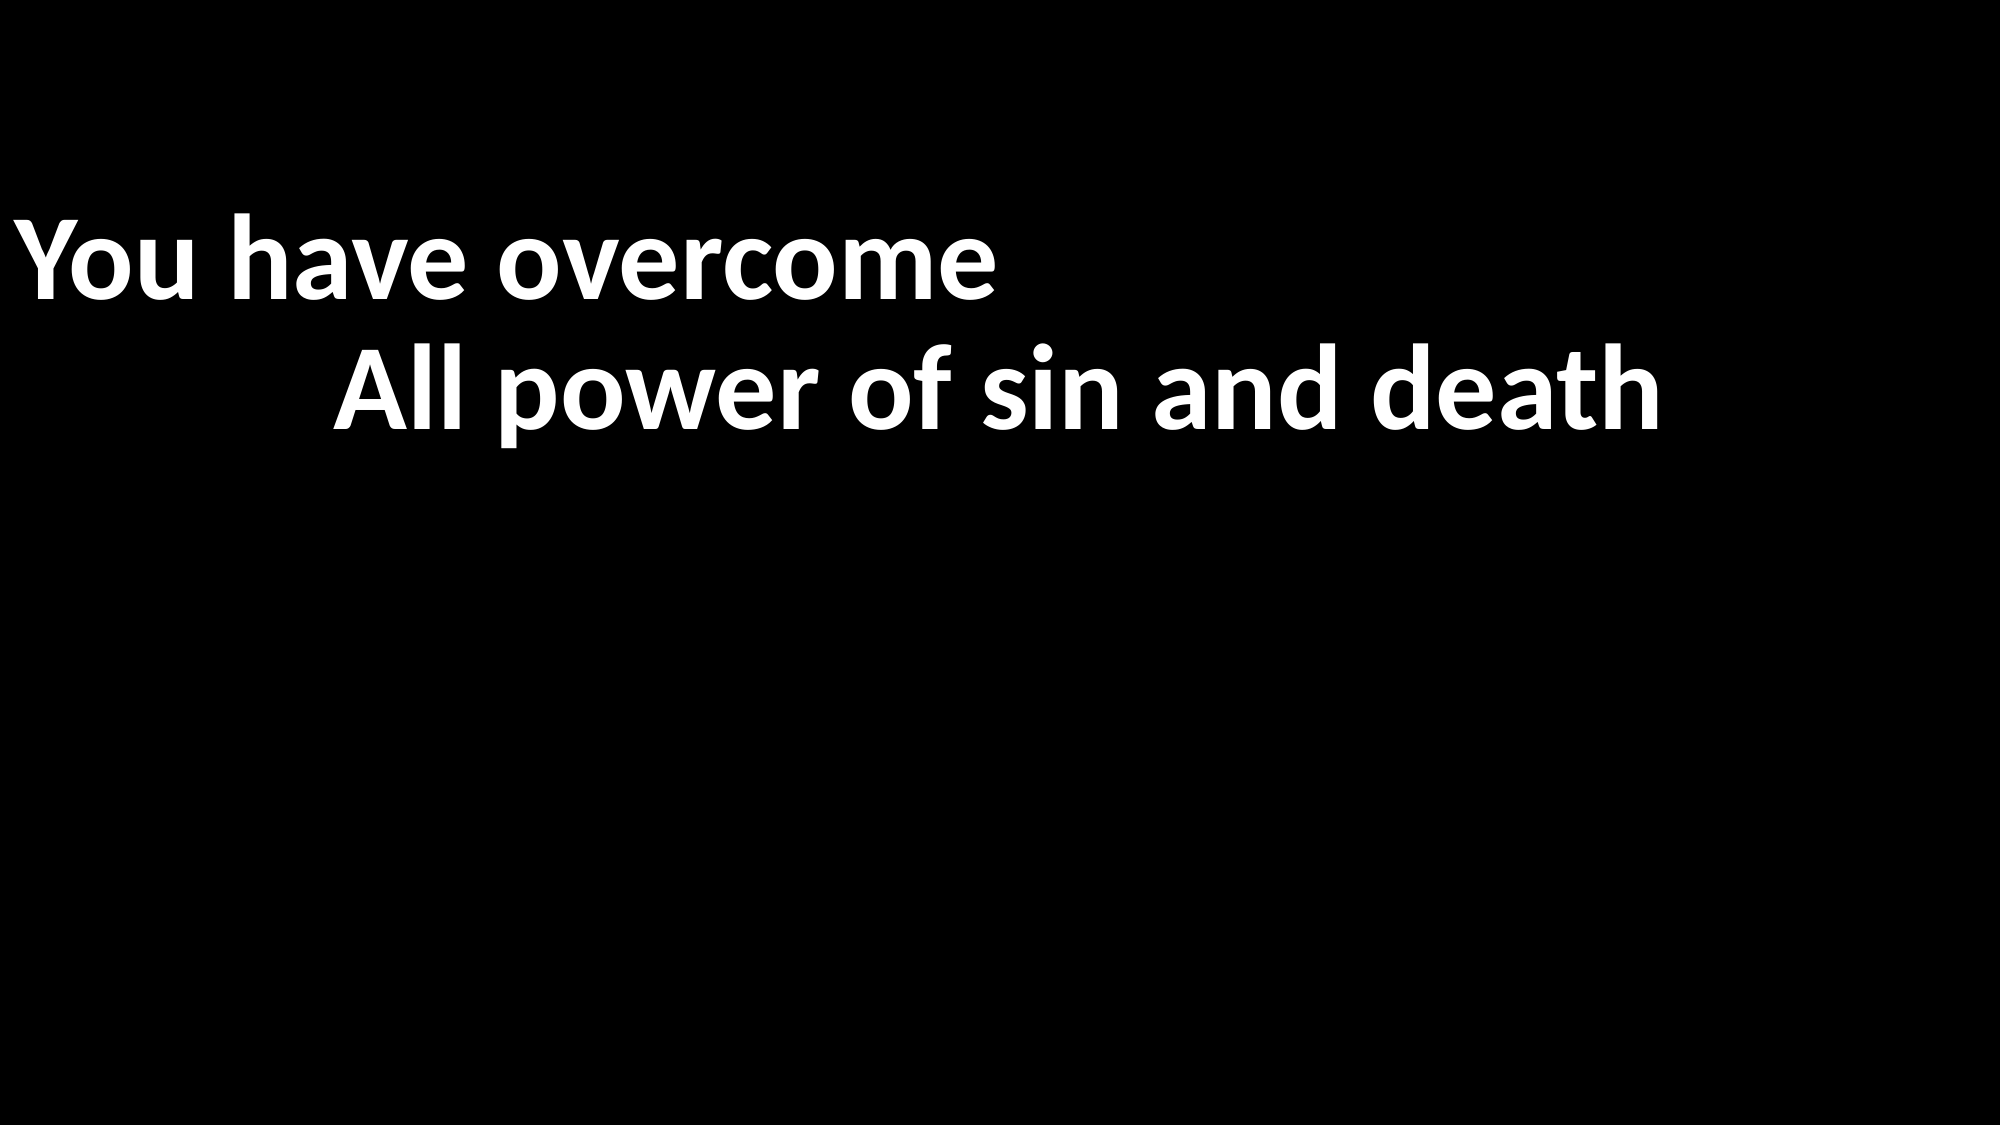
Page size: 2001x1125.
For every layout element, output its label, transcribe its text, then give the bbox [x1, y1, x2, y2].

list You have overcome All power of sin and death [0, 109, 2000, 464]
